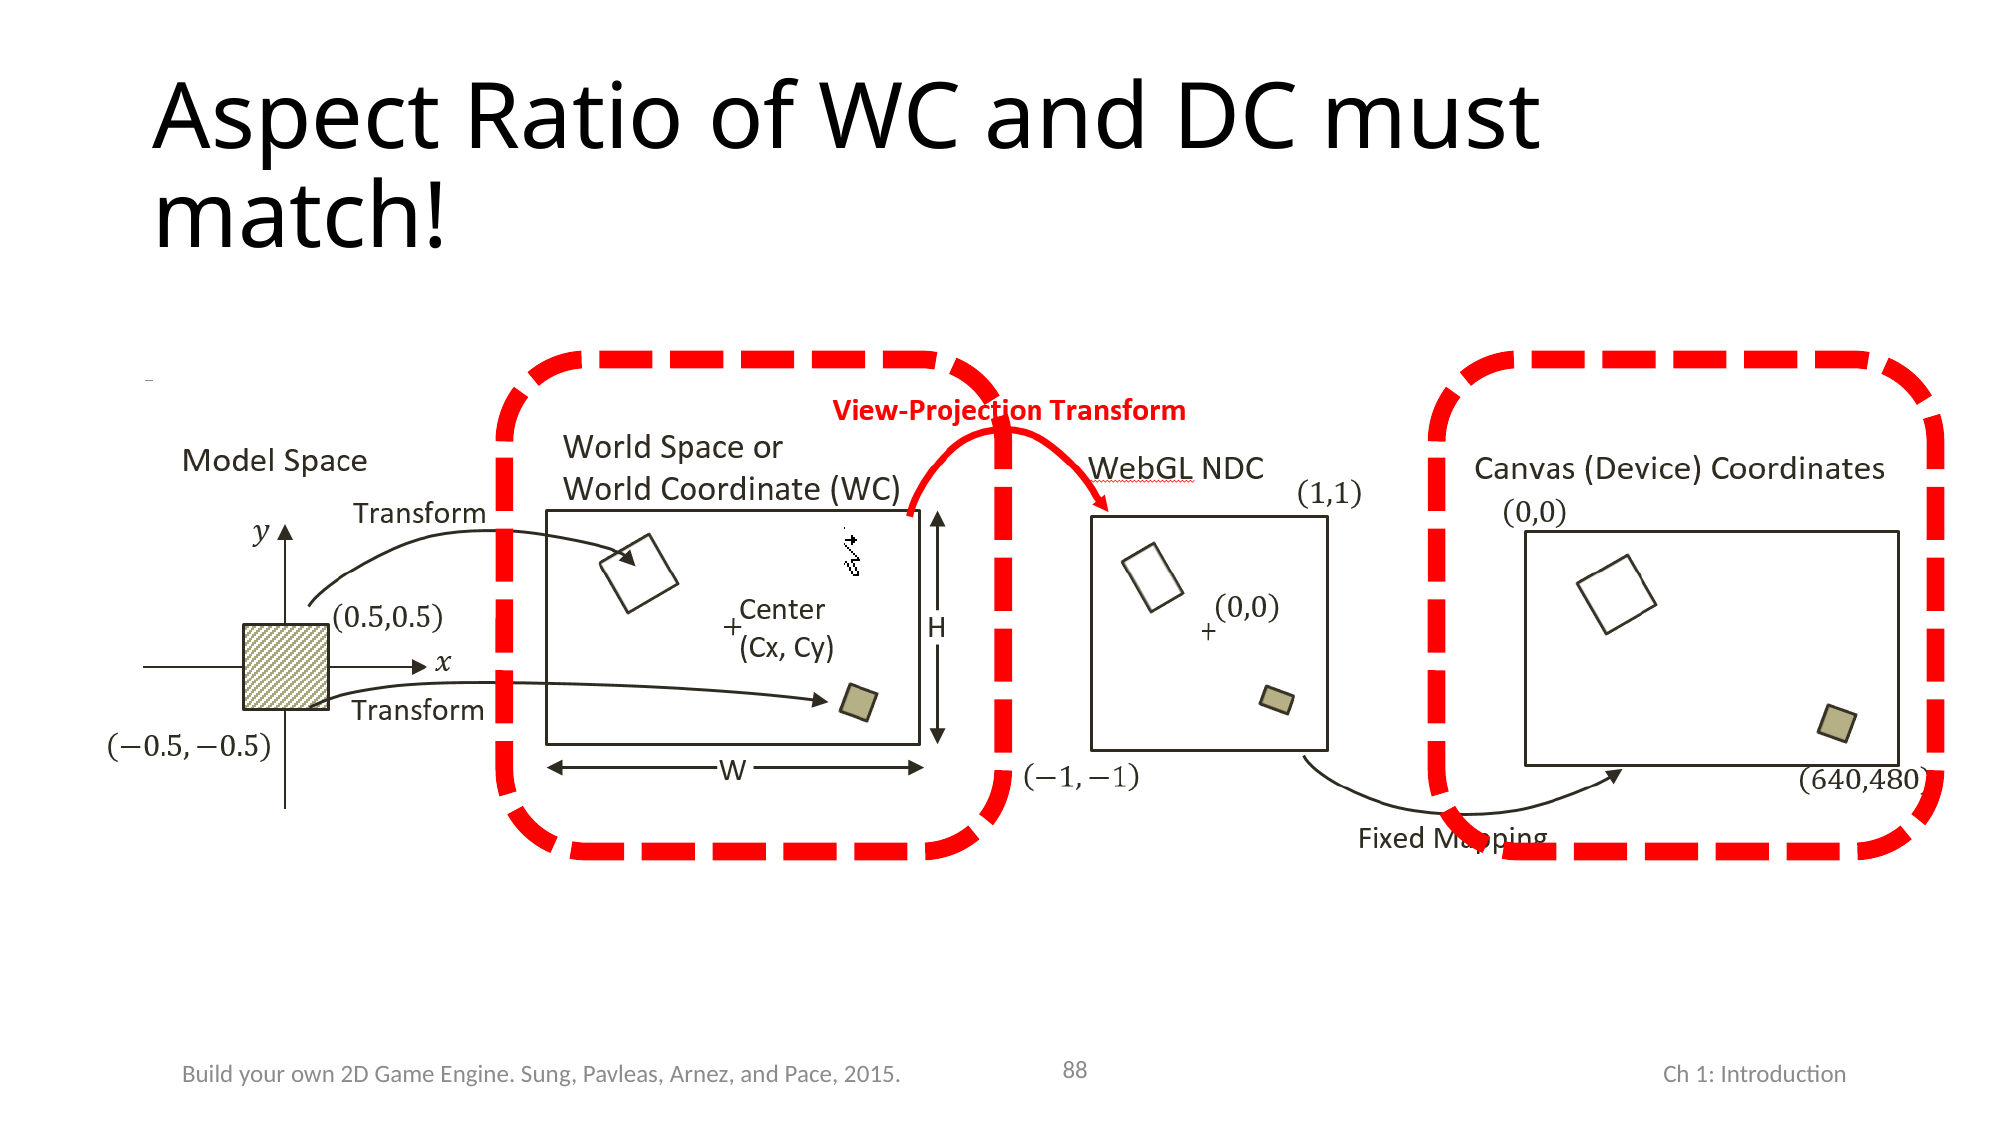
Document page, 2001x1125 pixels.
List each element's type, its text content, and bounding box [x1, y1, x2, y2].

picture [78, 359, 1989, 893]
title Aspect Ratio of WC and DC must match! [137, 59, 1863, 278]
